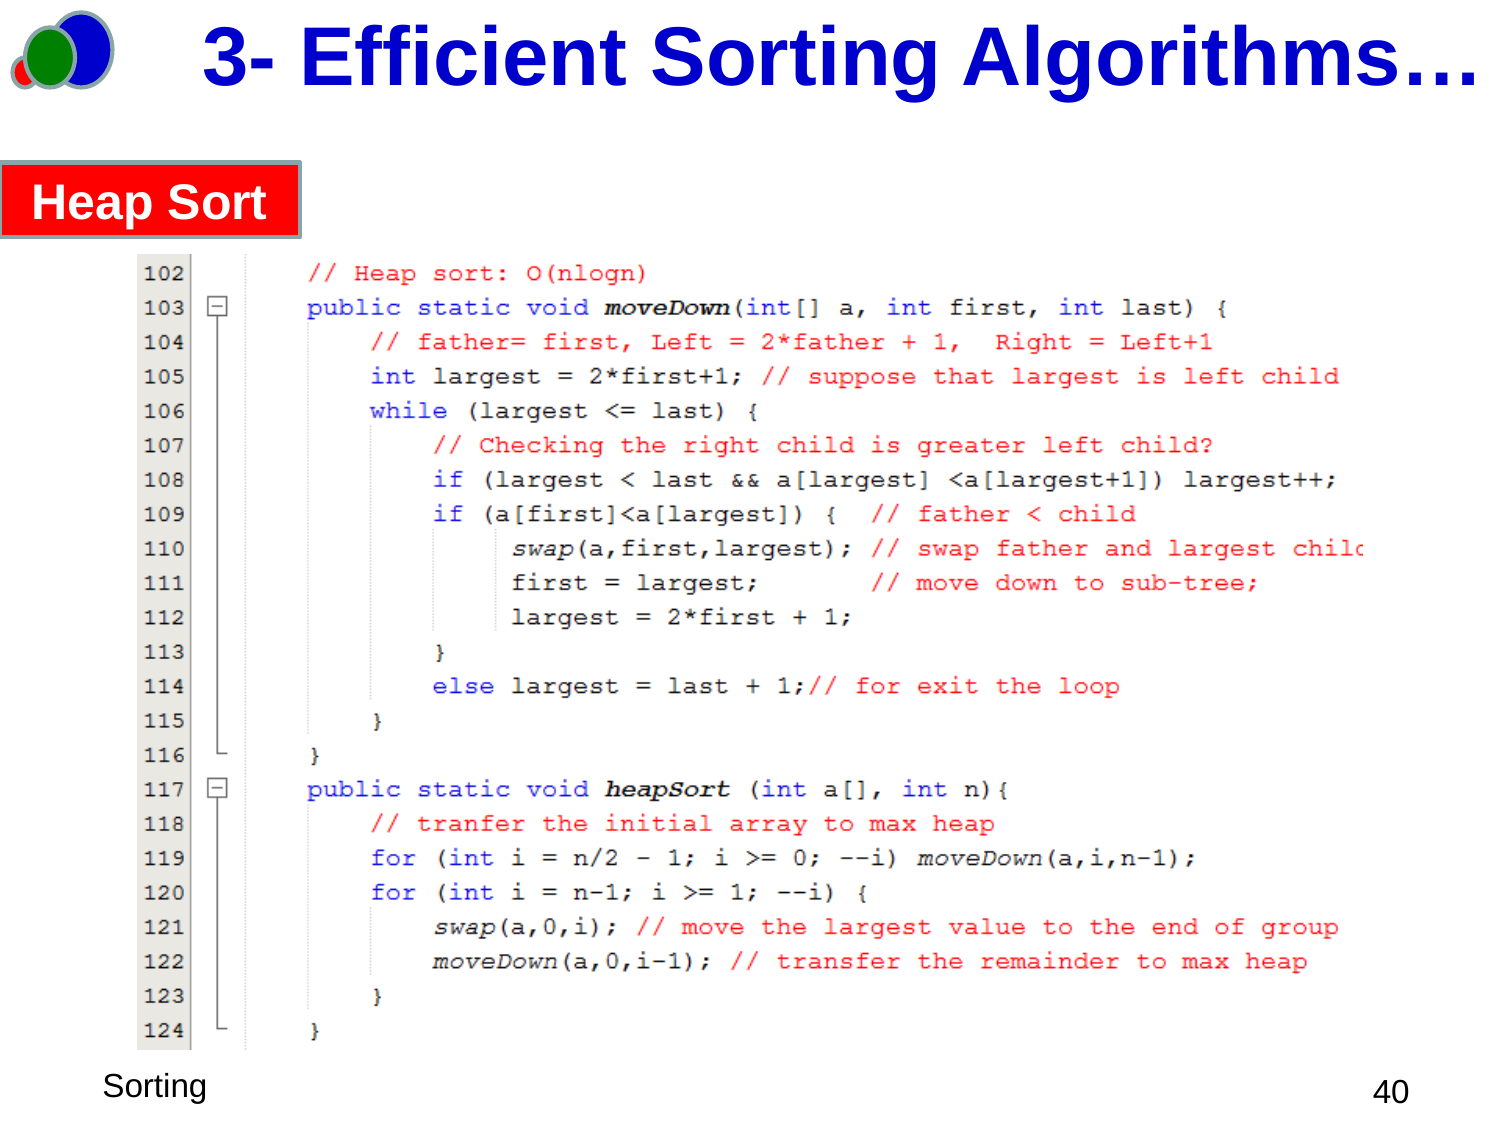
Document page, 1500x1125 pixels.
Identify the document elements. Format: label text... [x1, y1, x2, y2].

text_box Heap Sort [0, 160, 302, 239]
slide_number 40 [1312, 1062, 1426, 1113]
picture [137, 254, 1363, 1051]
title 3- Efficient Sorting Algorithms… [74, 0, 1500, 106]
